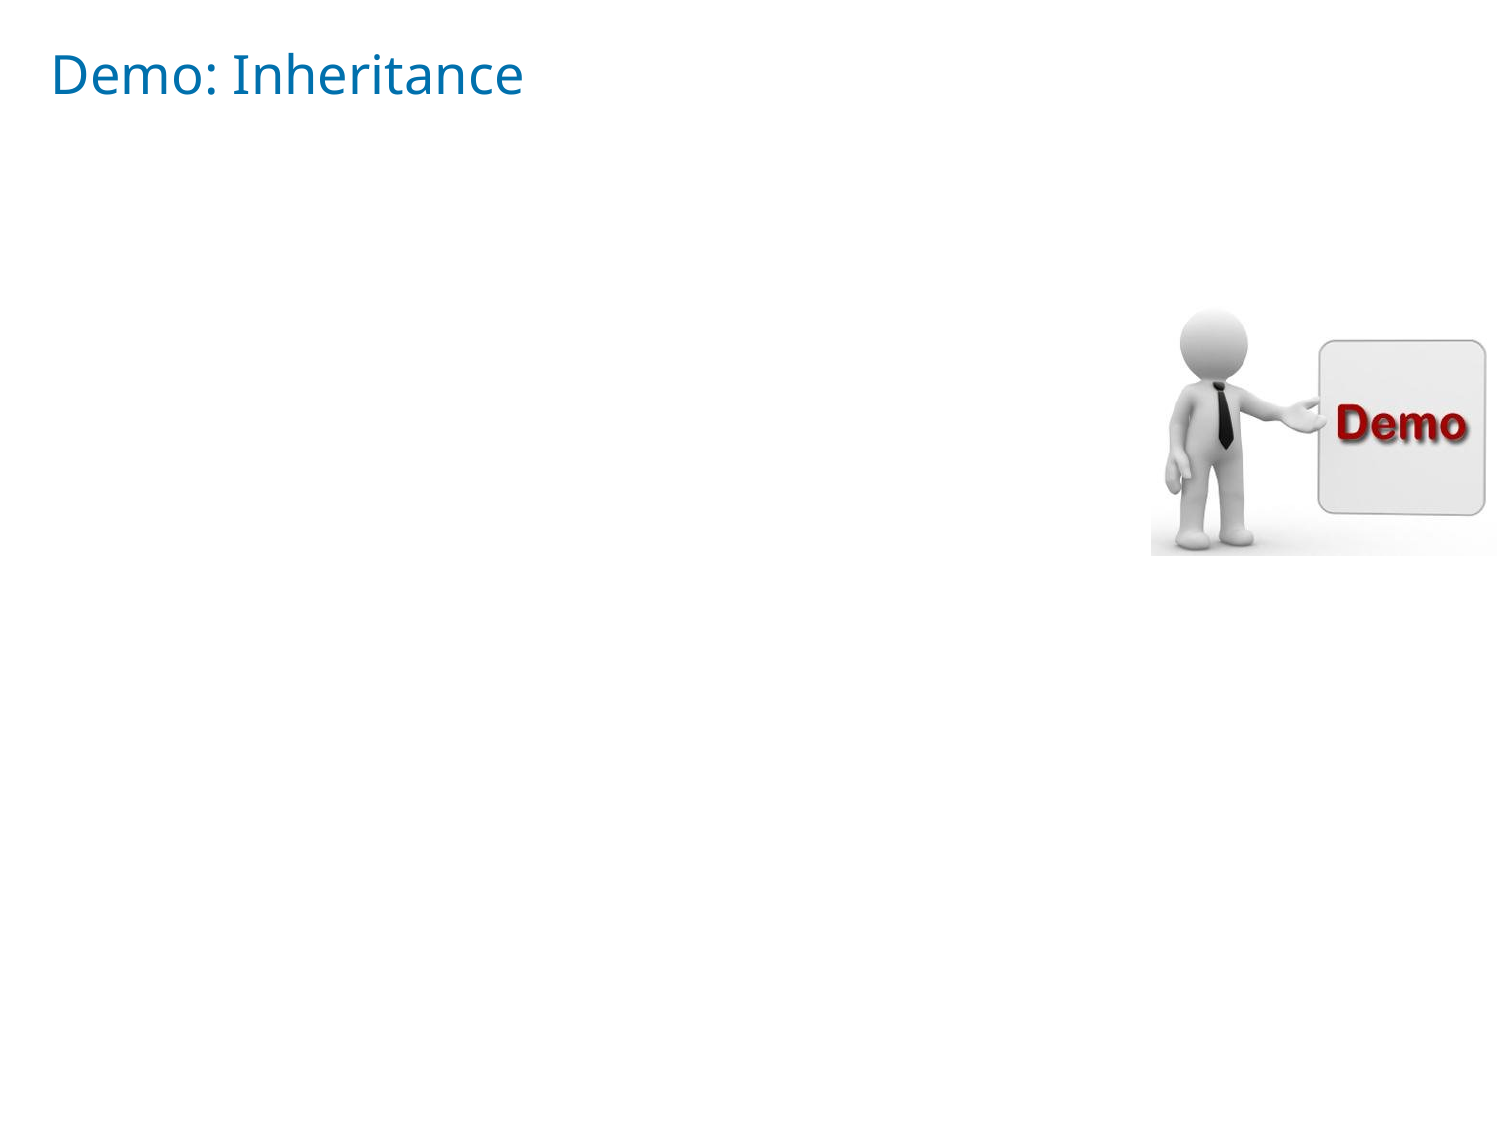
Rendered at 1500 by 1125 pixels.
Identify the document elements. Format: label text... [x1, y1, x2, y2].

picture [1151, 299, 1497, 556]
title Demo: Inheritance [50, 42, 1447, 184]
